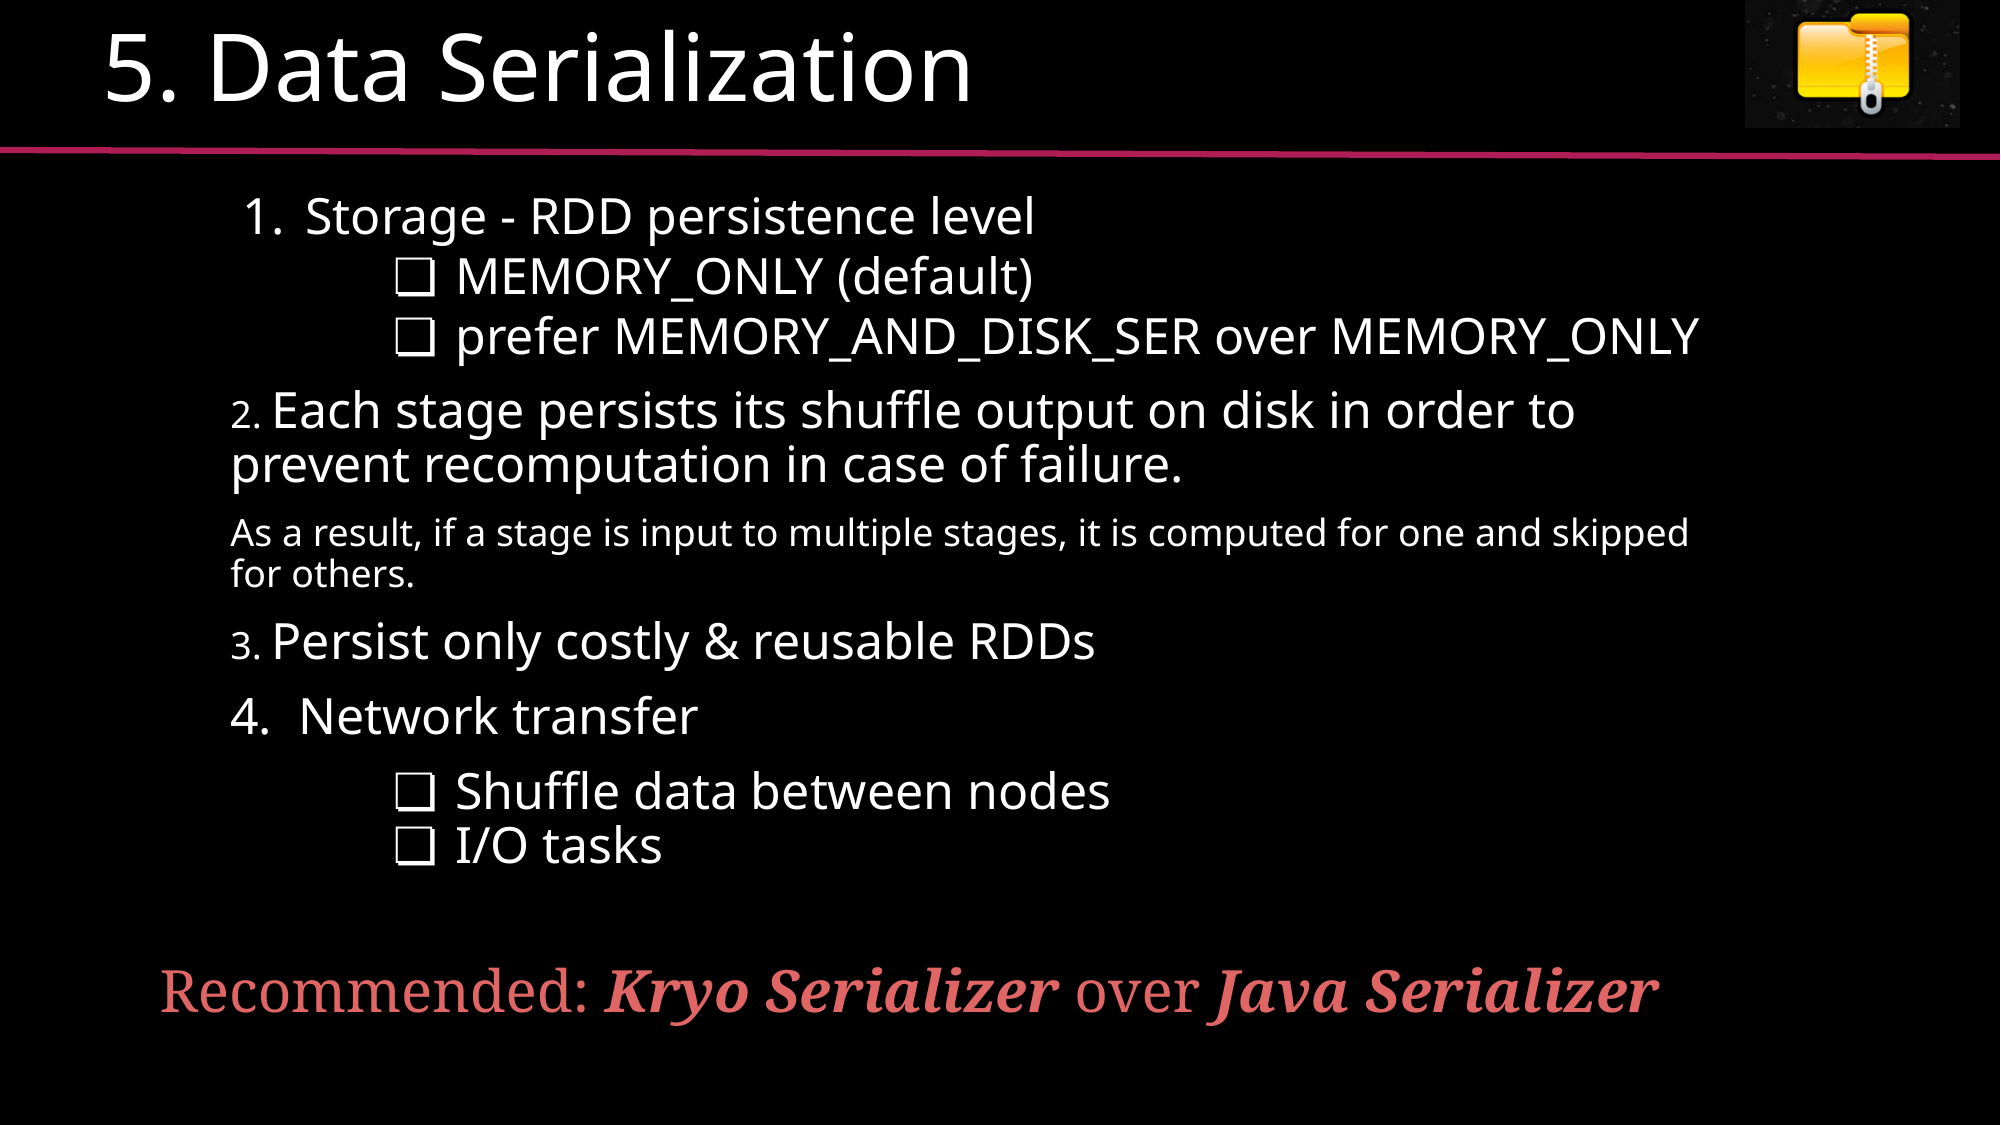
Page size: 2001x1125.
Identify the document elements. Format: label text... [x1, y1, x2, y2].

picture [1744, 0, 1961, 128]
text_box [0, 149, 2000, 158]
text_box Recommended: Kryo Serializer over Java Serializer [144, 946, 1813, 1075]
text_box Storage - RDD persistence level MEMORY_ONLY (default) prefer MEMORY_AND_DISK_SER over MEMORY_ONLY 2. Each stage persists its shuffle output on disk in order to prevent recomputation in case of failure. As a result, if a stage is input to multiple stages, it is computed for one and skipped for others. 3. Persist only costly & reusable RDDs 4. Network transfer Shuffle data between nodes I/O tasks [215, 169, 1720, 810]
text_box 5. Data Serialization [87, 0, 1638, 128]
